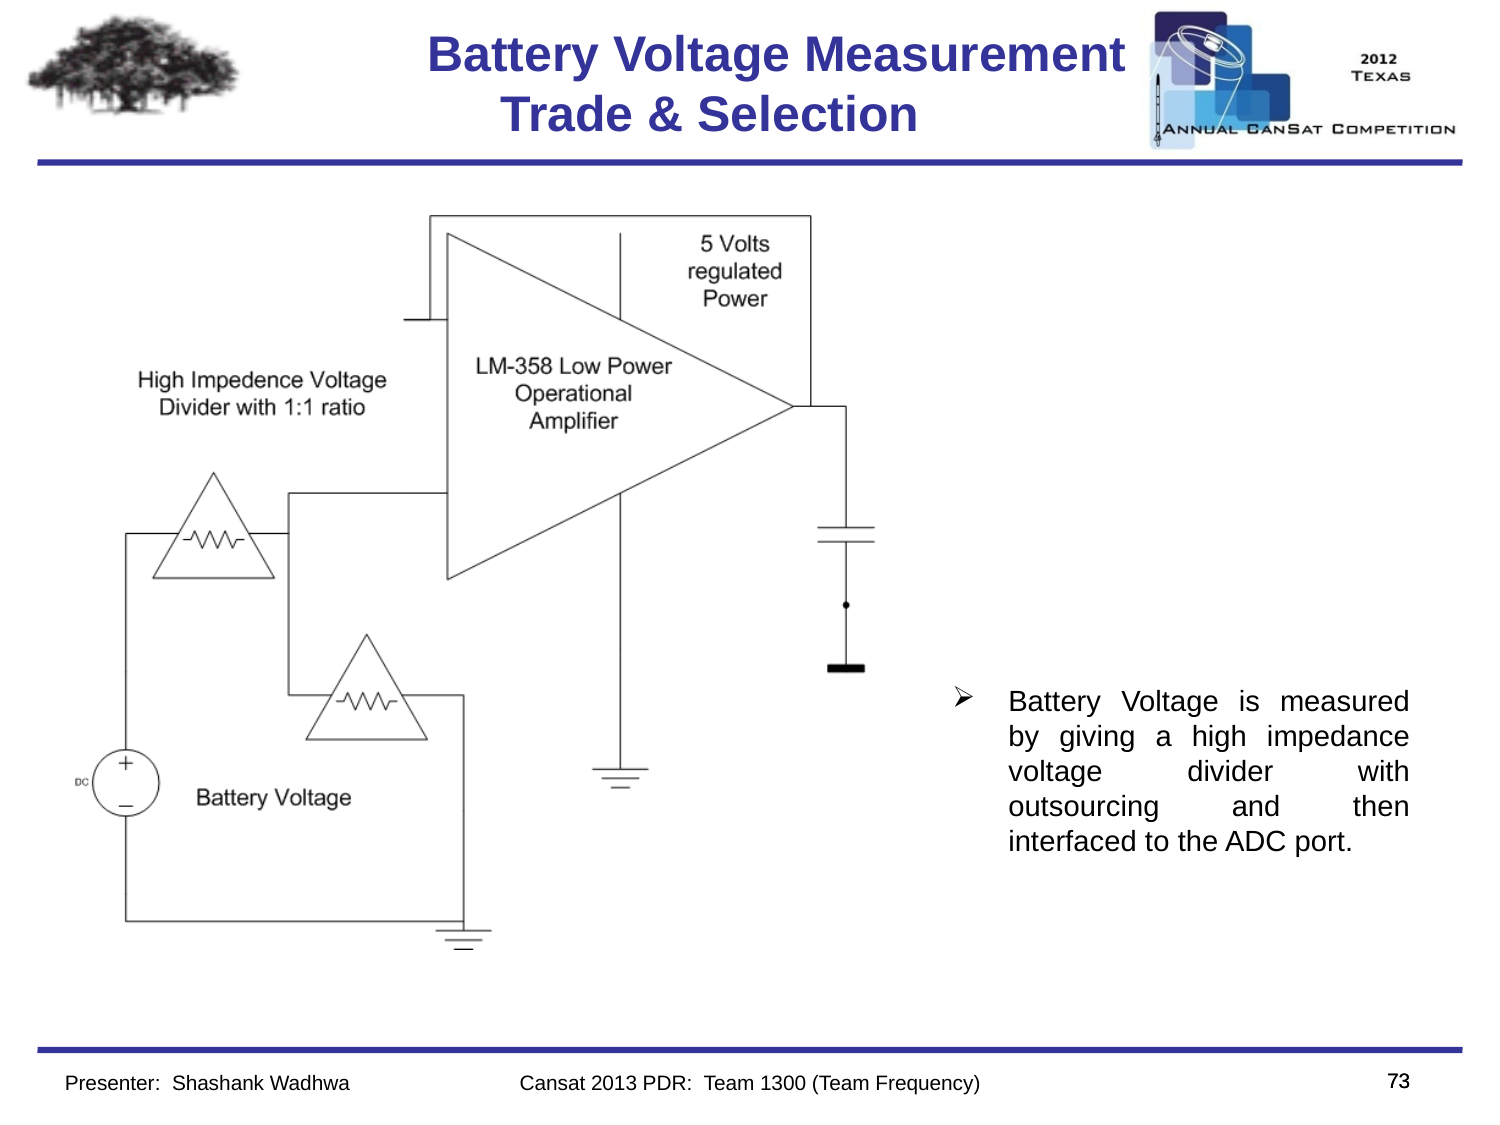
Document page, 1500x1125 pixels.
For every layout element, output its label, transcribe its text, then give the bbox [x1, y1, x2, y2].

text_box Battery Voltage is measured by giving a high impedance voltage divider with outsourcing and then interfaced to the ADC port. [937, 674, 1425, 866]
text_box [74, 215, 875, 950]
text_box [449, 1062, 1050, 1103]
text_box 73 [1312, 1059, 1425, 1100]
picture [1142, 1, 1463, 157]
text_box Battery Voltage Measurement Trade & Selection [270, 12, 1238, 150]
text_box Presenter: Shashank Wadhwa [49, 1062, 425, 1103]
picture [0, 12, 270, 151]
